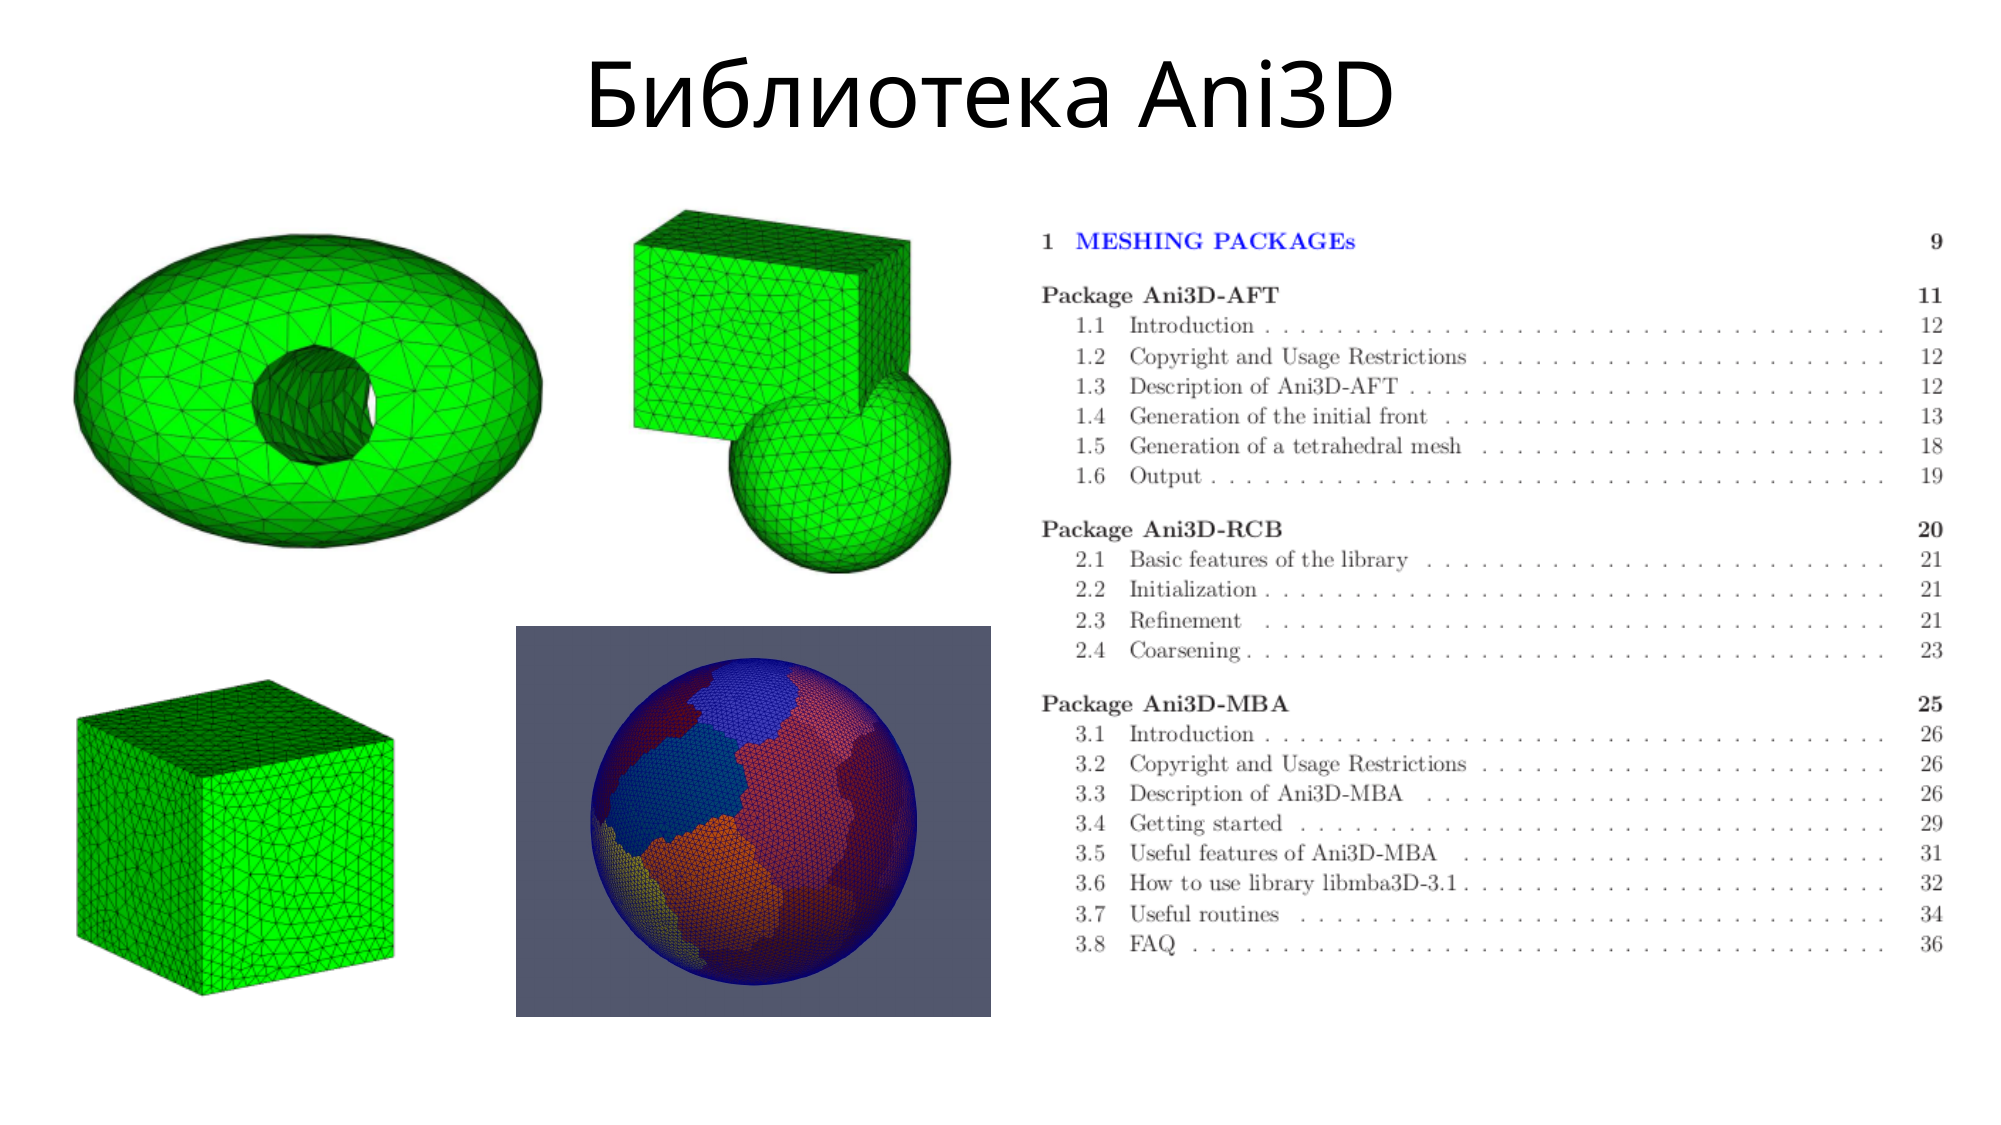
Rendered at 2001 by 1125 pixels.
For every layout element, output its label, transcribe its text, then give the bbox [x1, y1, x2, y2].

title Библиотека Ani3D [165, 30, 1816, 166]
picture [38, 201, 1983, 977]
picture [0, 653, 461, 1024]
picture [515, 626, 991, 1017]
